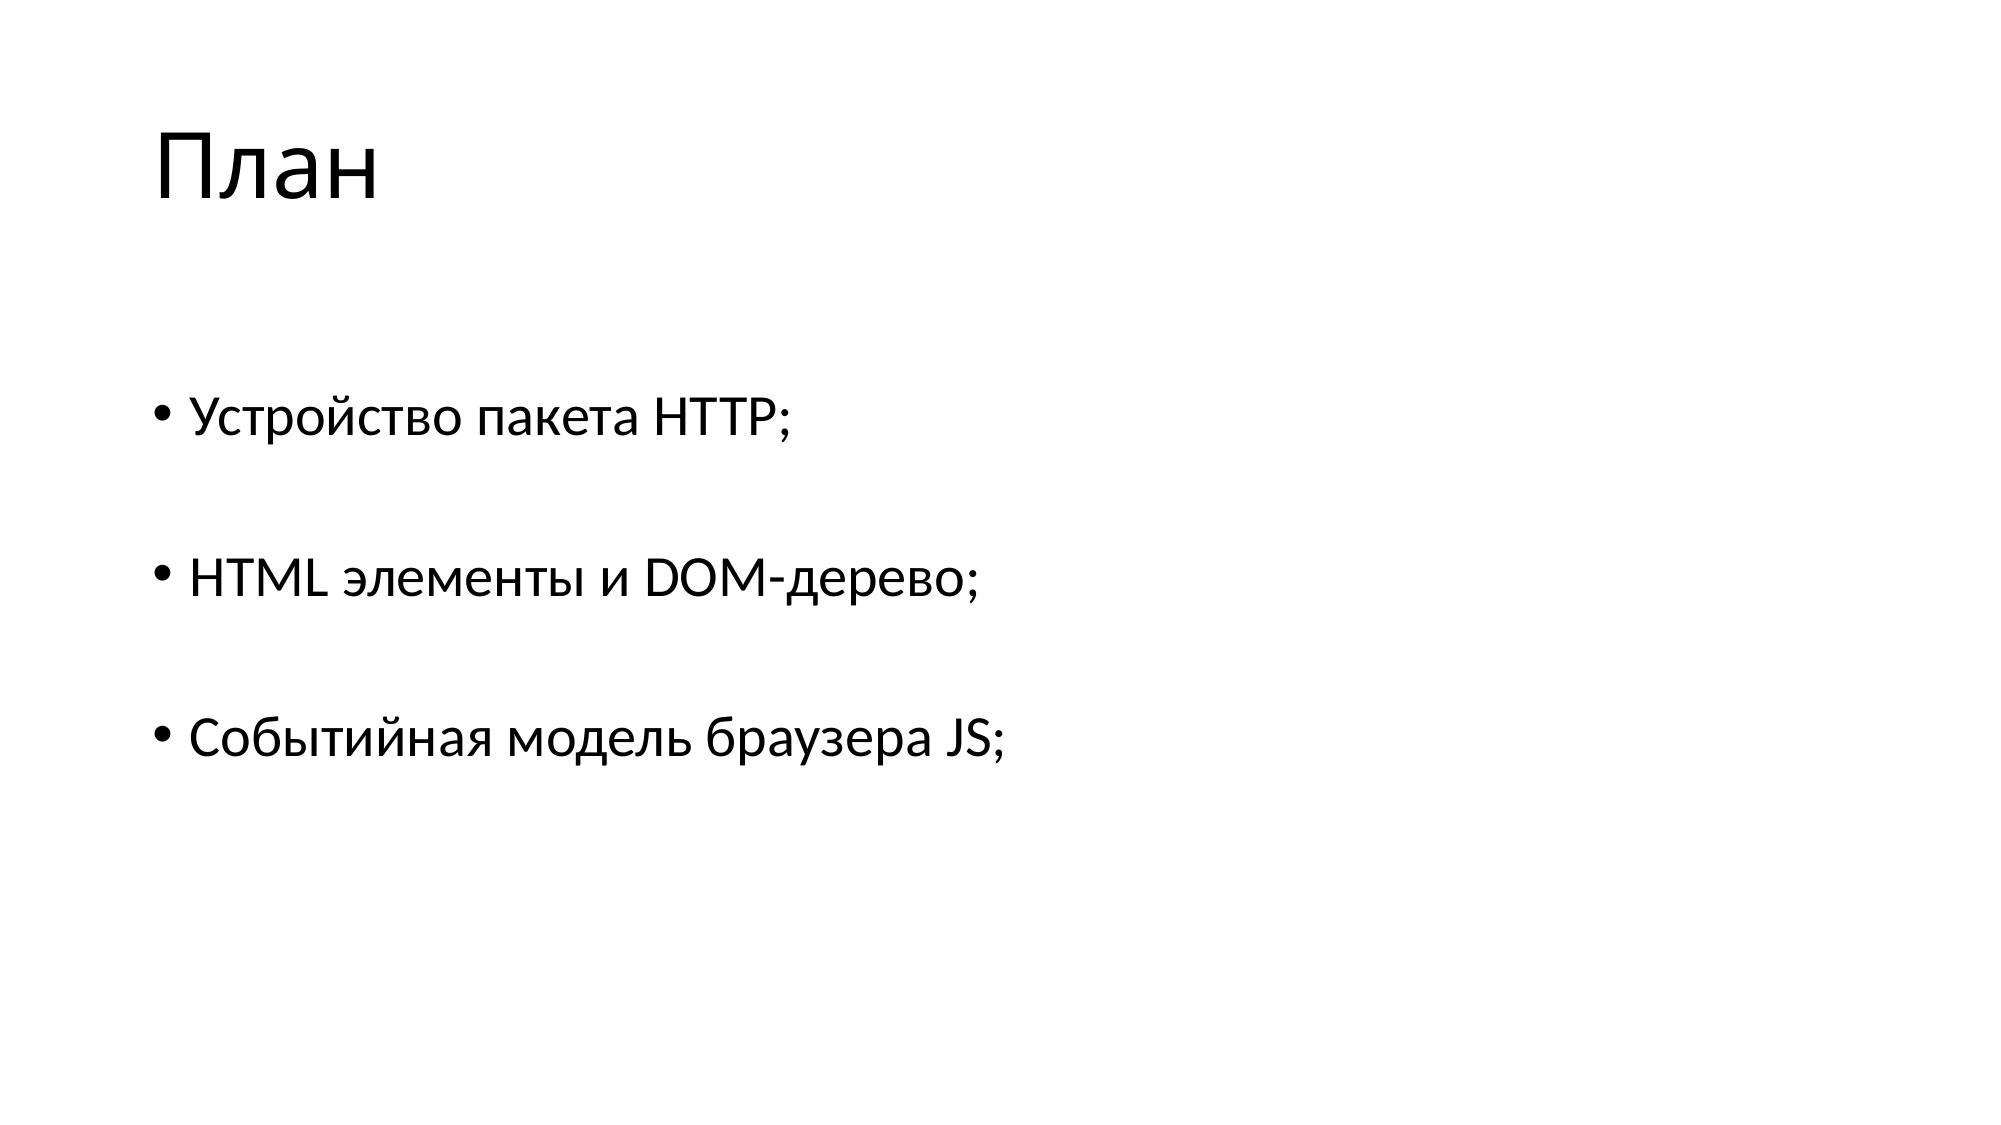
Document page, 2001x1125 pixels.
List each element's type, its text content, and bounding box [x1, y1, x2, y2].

title План [137, 59, 1863, 278]
list Устройство пакета HTTP; HTML элементы и DOM-дерево; Событийная модель браузера JS; [137, 299, 1863, 1014]
